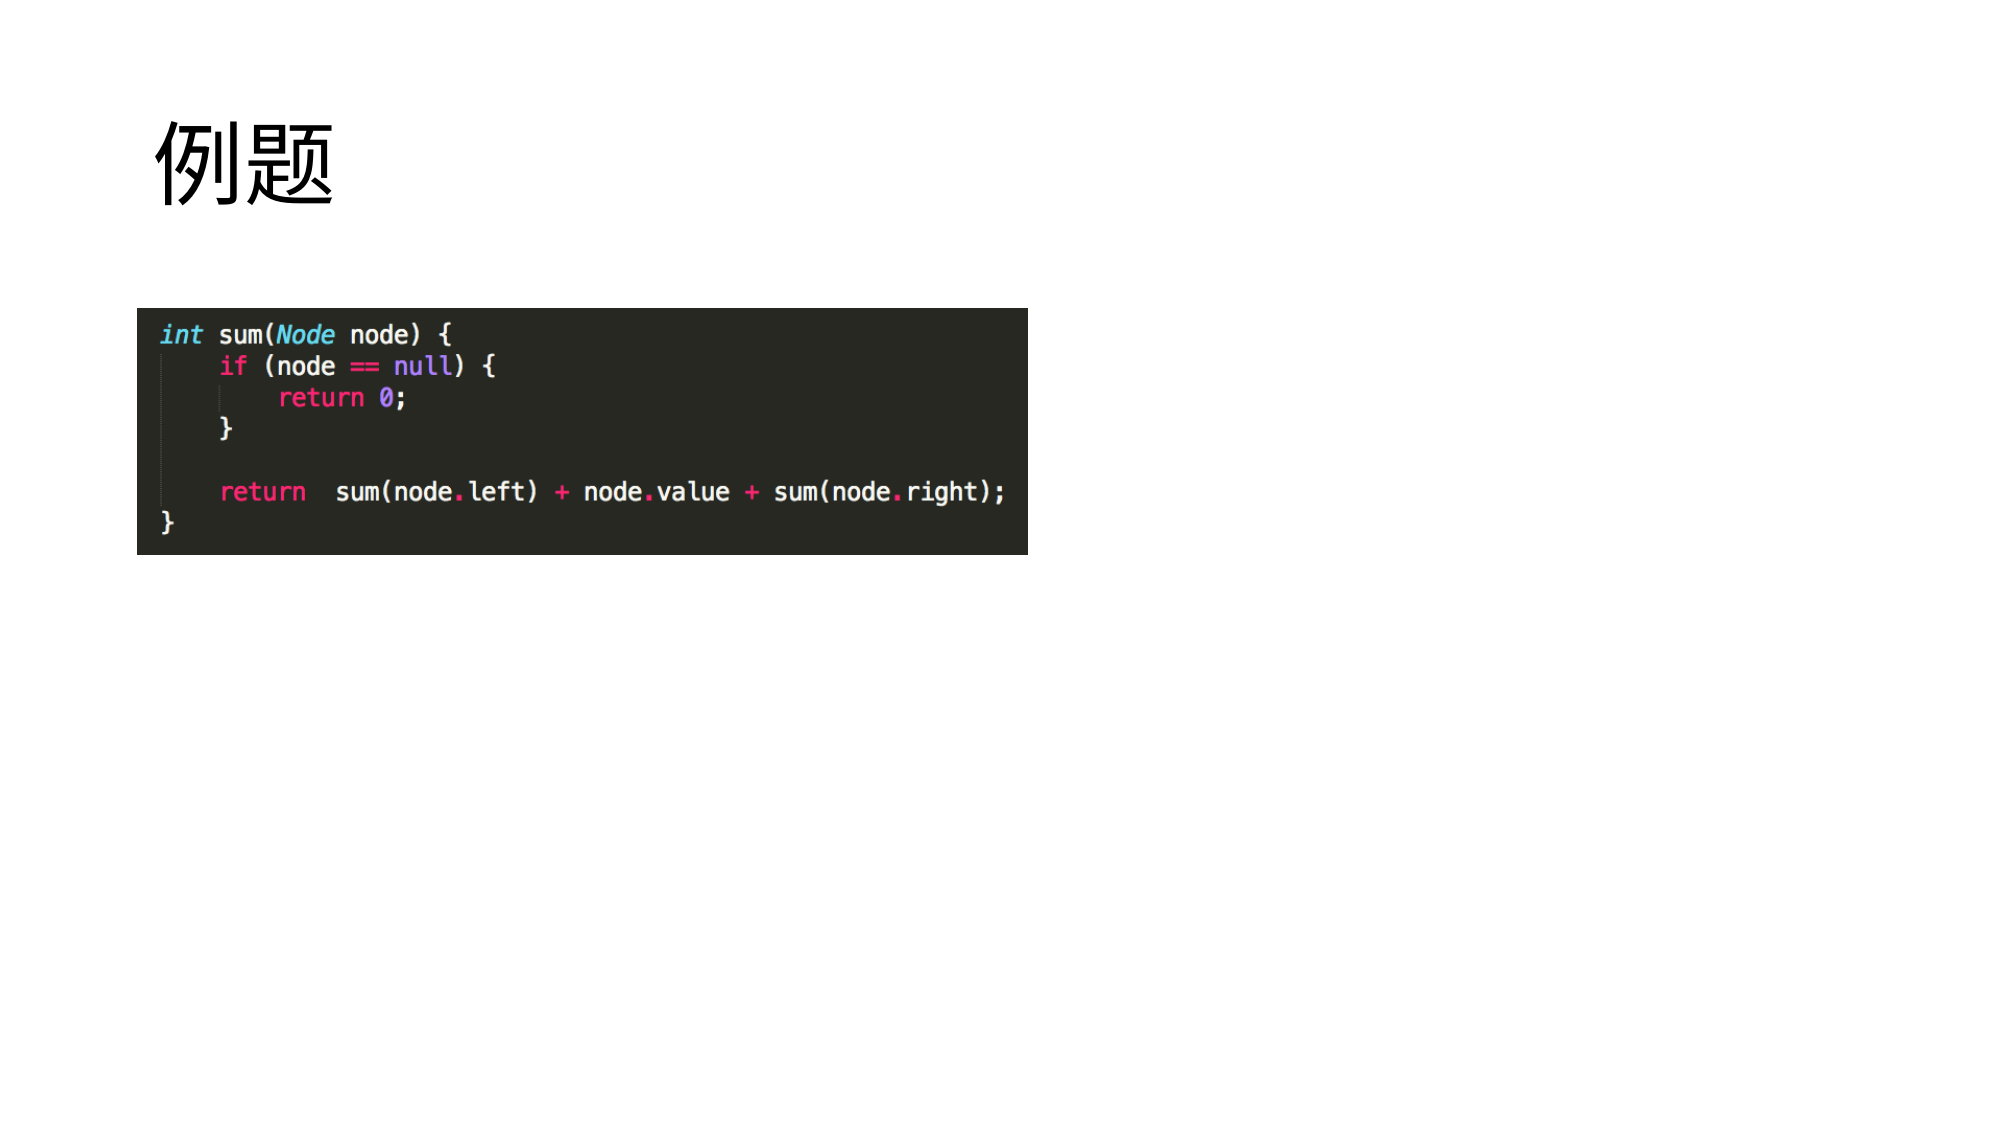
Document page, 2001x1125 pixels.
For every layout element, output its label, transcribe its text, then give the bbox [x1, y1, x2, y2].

picture [137, 308, 1028, 555]
title 例题 [137, 59, 1863, 278]
